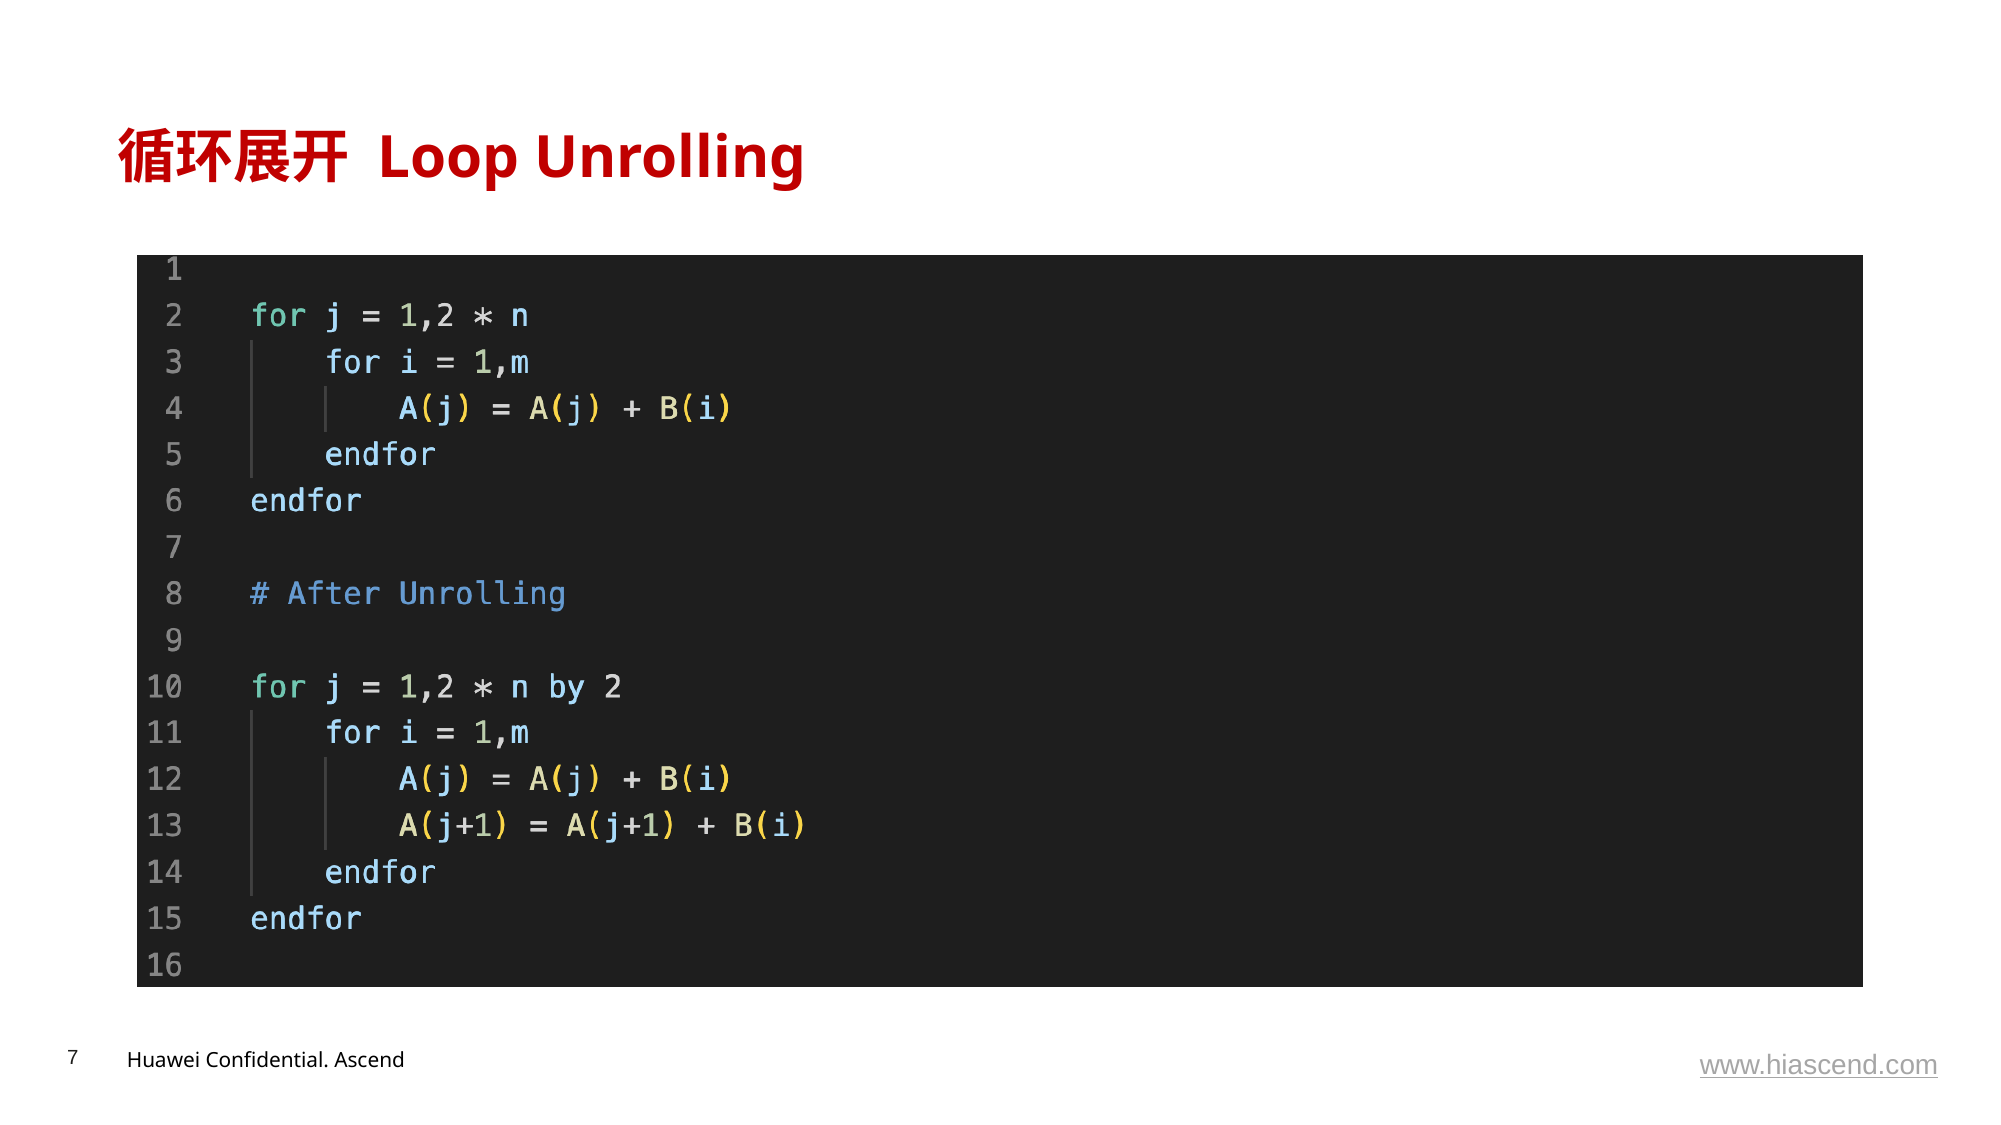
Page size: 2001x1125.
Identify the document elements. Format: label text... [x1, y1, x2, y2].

picture [137, 255, 1864, 987]
title 循环展开 Loop Unrolling [102, 111, 1901, 209]
